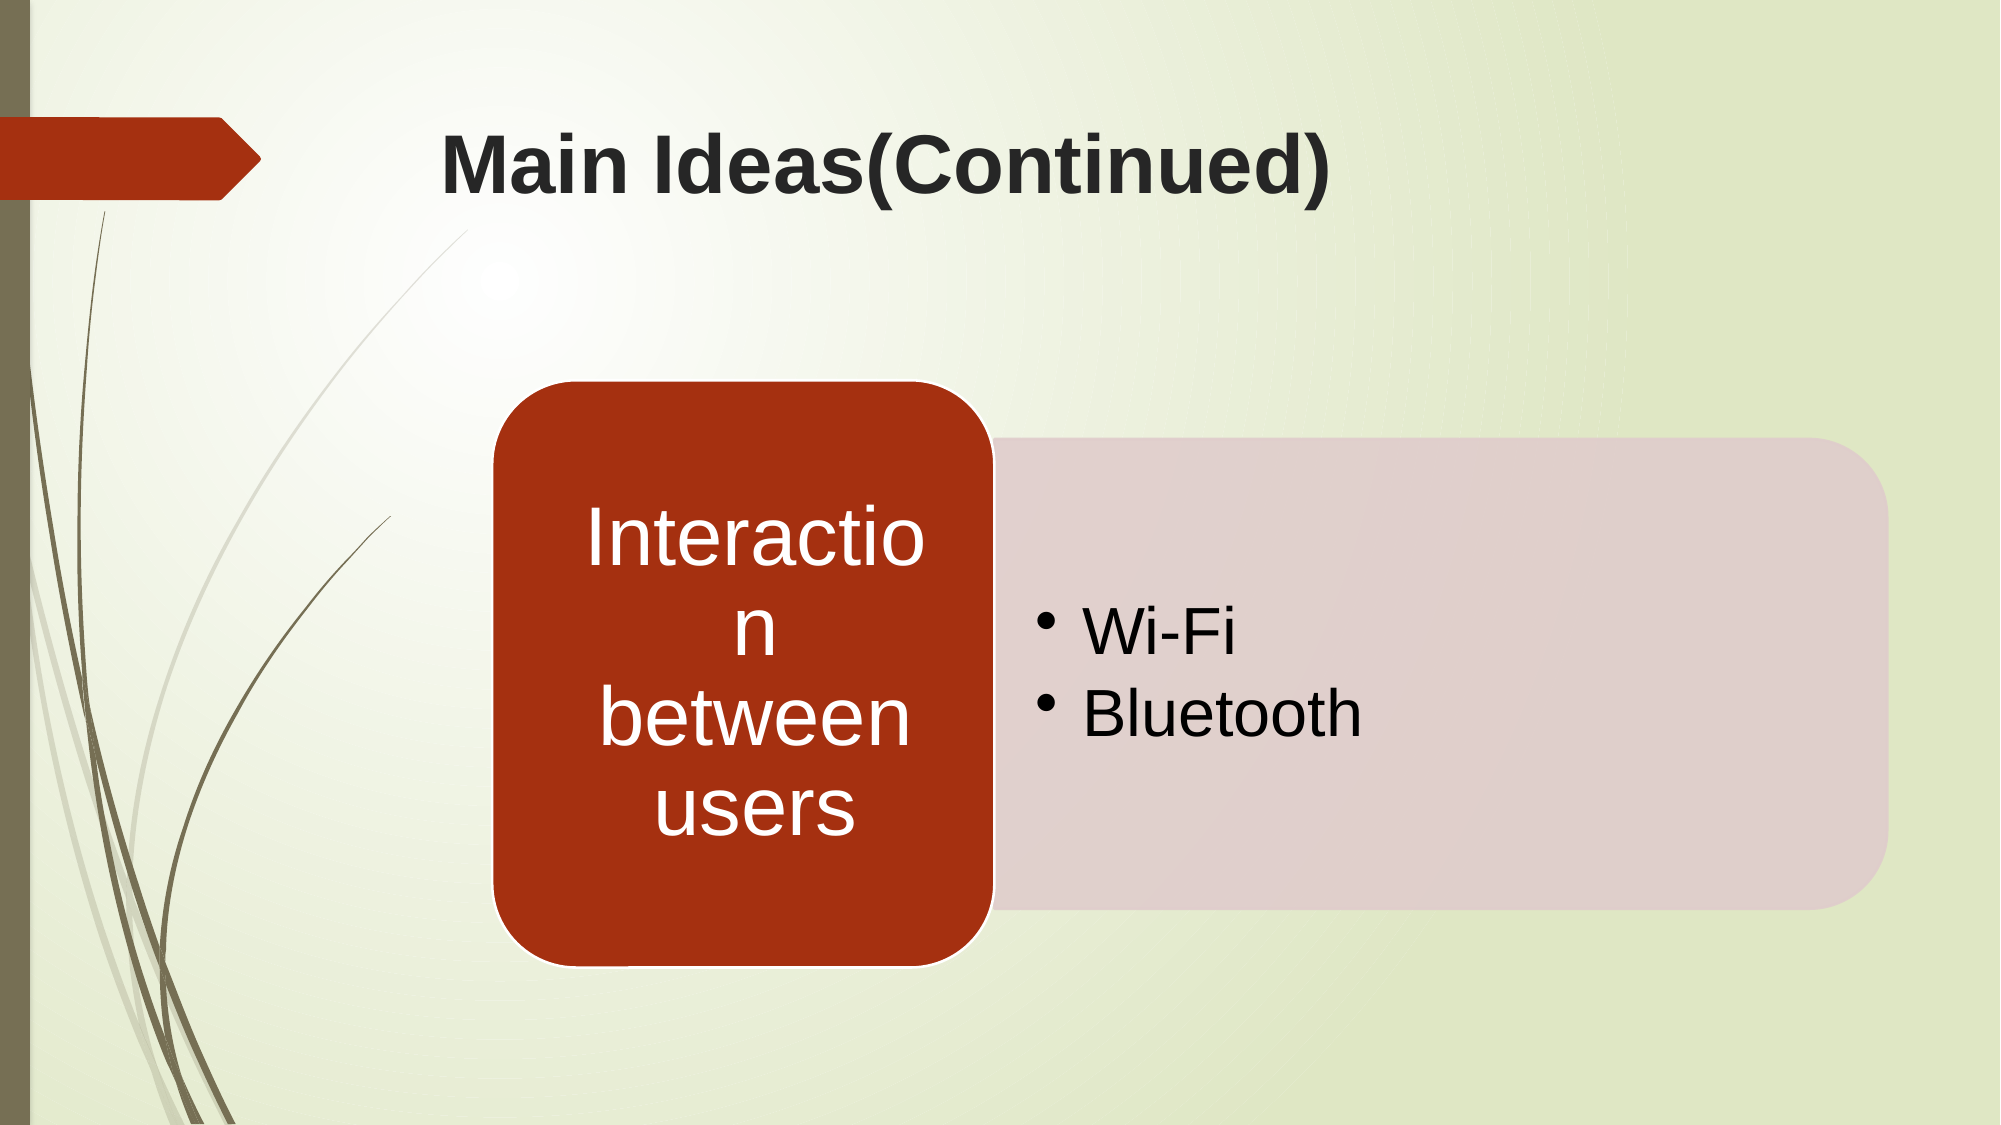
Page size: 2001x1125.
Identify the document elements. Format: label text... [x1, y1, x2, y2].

title Main Ideas(Continued) [425, 102, 1888, 313]
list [491, 379, 1888, 968]
